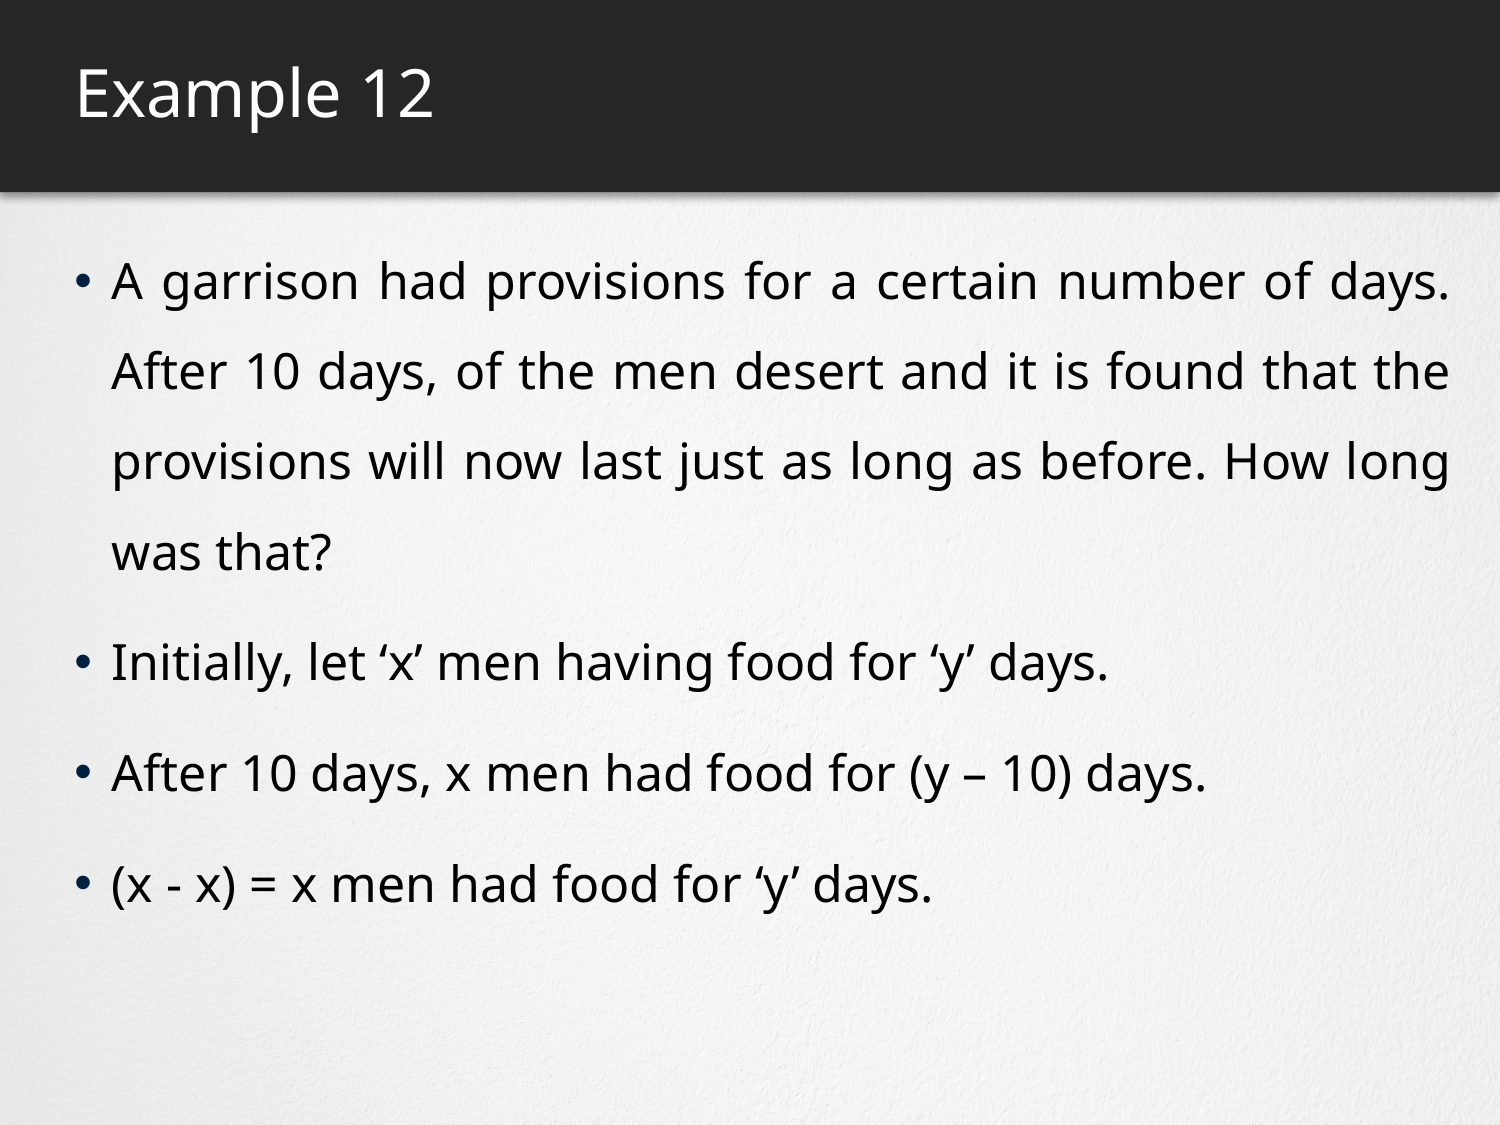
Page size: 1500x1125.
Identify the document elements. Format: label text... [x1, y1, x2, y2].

title Example 12 [59, 0, 1500, 193]
